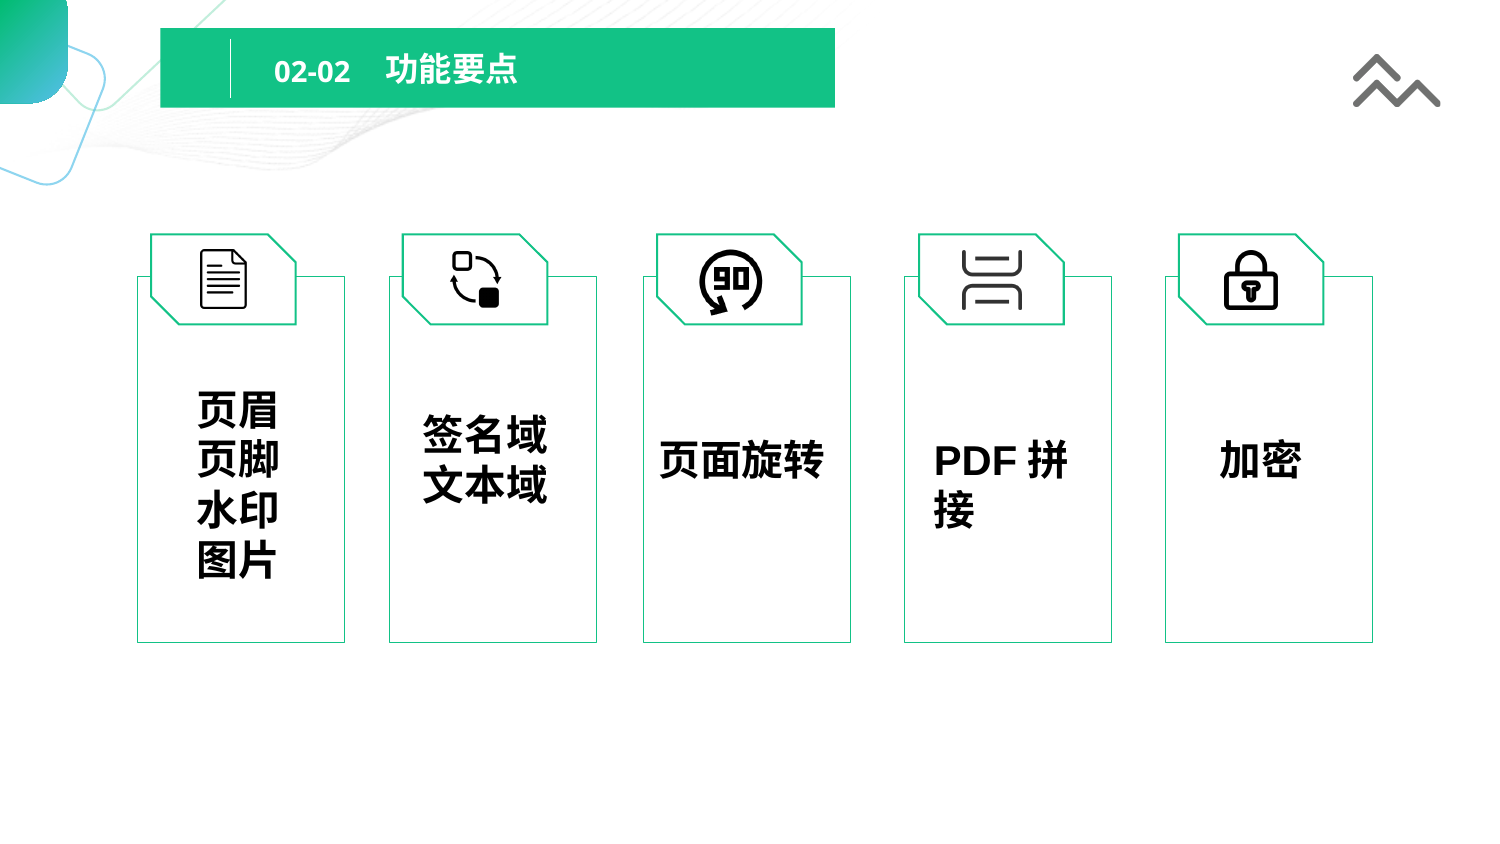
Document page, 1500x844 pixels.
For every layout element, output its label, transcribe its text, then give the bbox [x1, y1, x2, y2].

picture [1221, 250, 1281, 310]
text_box [904, 276, 1112, 642]
picture [445, 249, 505, 309]
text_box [160, 28, 836, 108]
picture [685, 235, 774, 325]
text_box [656, 233, 803, 326]
picture [962, 250, 1022, 310]
text_box [1177, 233, 1325, 326]
text_box [150, 233, 297, 326]
text_box [643, 276, 851, 426]
picture [200, 249, 260, 309]
text_box 加密 [1204, 426, 1397, 492]
text_box 签名域 文本域 [407, 401, 588, 516]
text_box [918, 233, 1065, 326]
text_box 页面旋转 [643, 426, 851, 492]
text_box 页眉，页脚，水印 [137, 276, 345, 642]
text_box 页眉页脚水印 图片 [181, 376, 296, 591]
text_box [401, 233, 549, 326]
text_box [1165, 276, 1373, 642]
text_box [643, 492, 851, 642]
text_box PDF拼接 [919, 426, 1112, 542]
text_box [389, 276, 596, 642]
